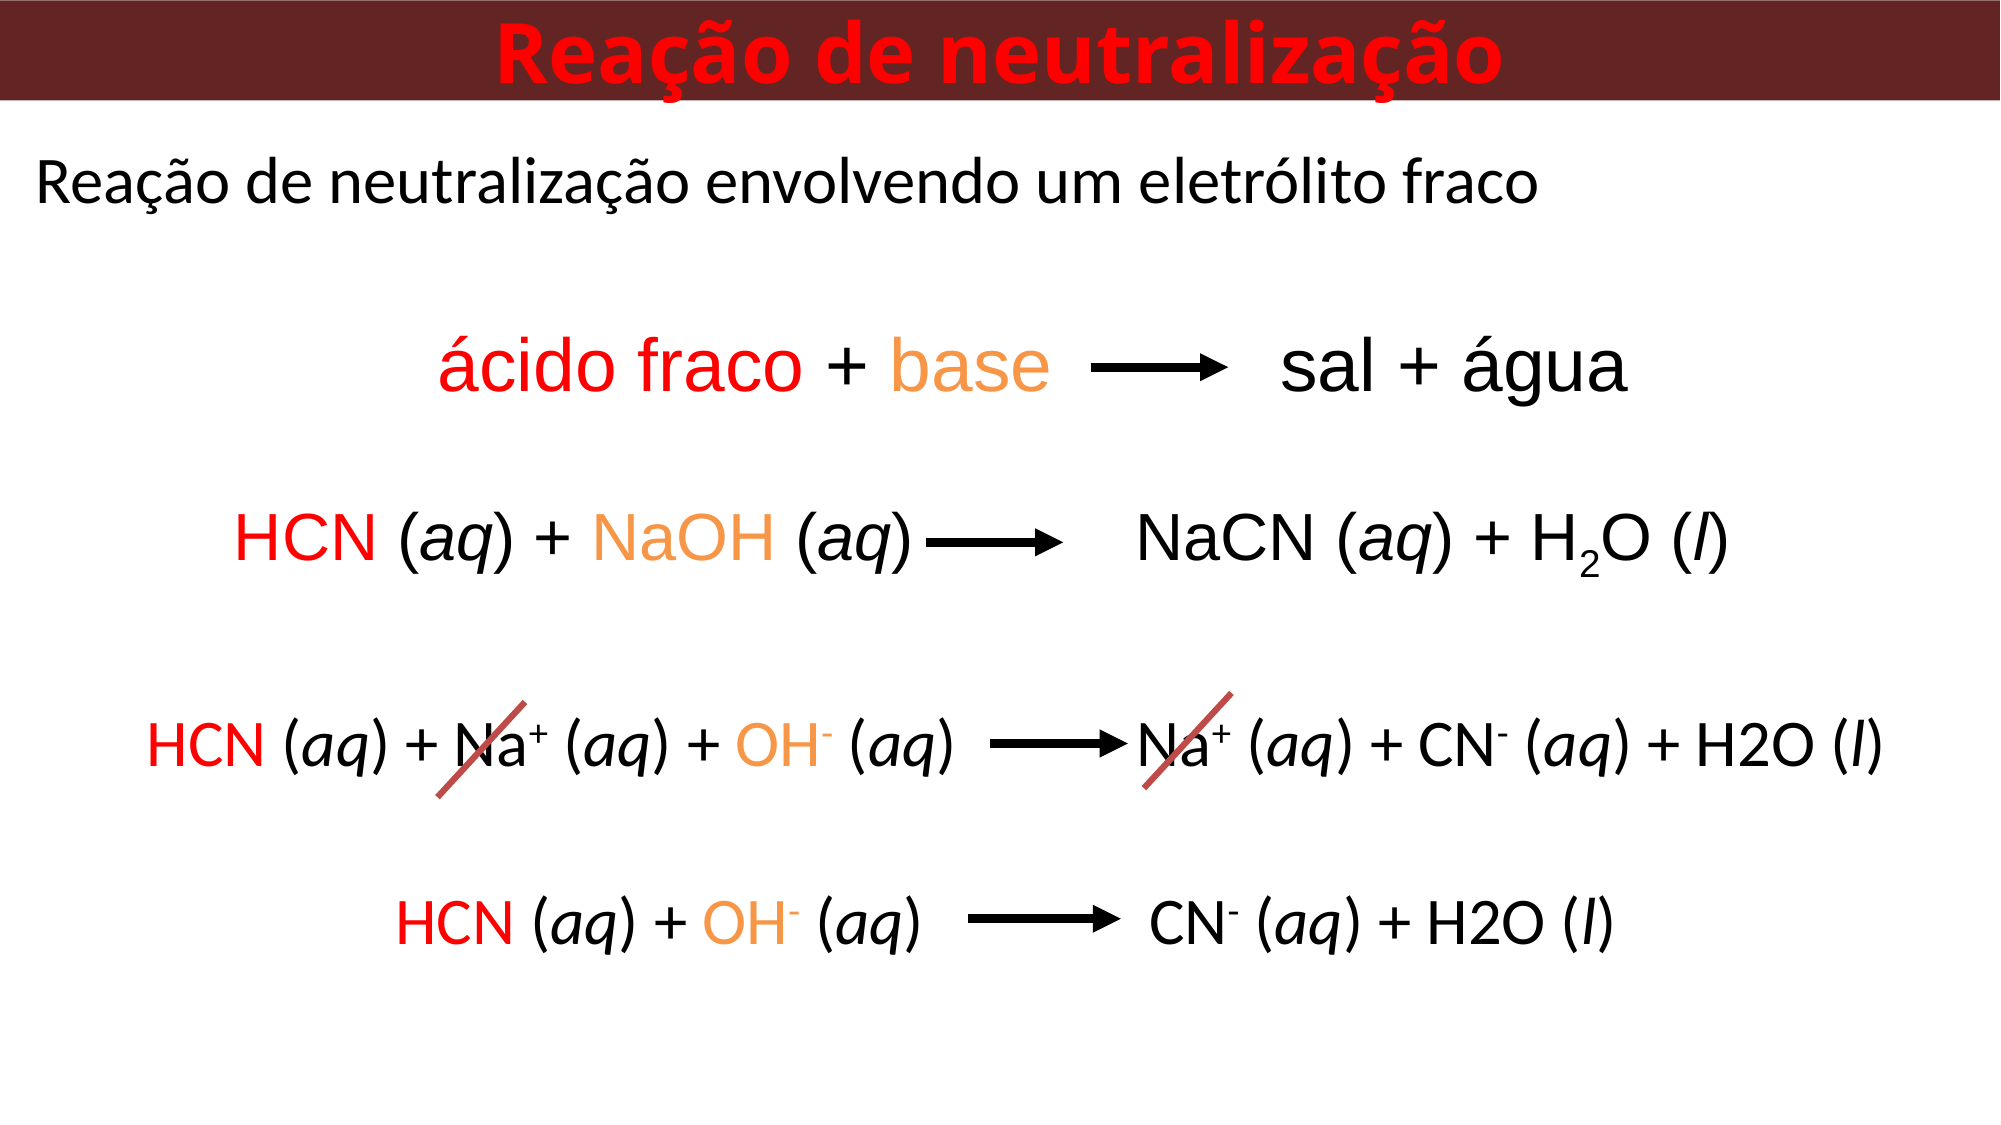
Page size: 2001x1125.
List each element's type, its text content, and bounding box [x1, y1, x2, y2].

text_box Reação de neutralização envolvendo um eletrólito fraco [7, 129, 1568, 224]
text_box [1232, 692, 2000, 790]
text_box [131, 692, 1142, 790]
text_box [380, 870, 1678, 967]
list ácido fraco + base sal + água [437, 316, 1725, 448]
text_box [1143, 692, 1232, 789]
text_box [437, 701, 526, 798]
text_box Reação de neutralização [0, 0, 2000, 101]
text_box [233, 493, 1885, 575]
